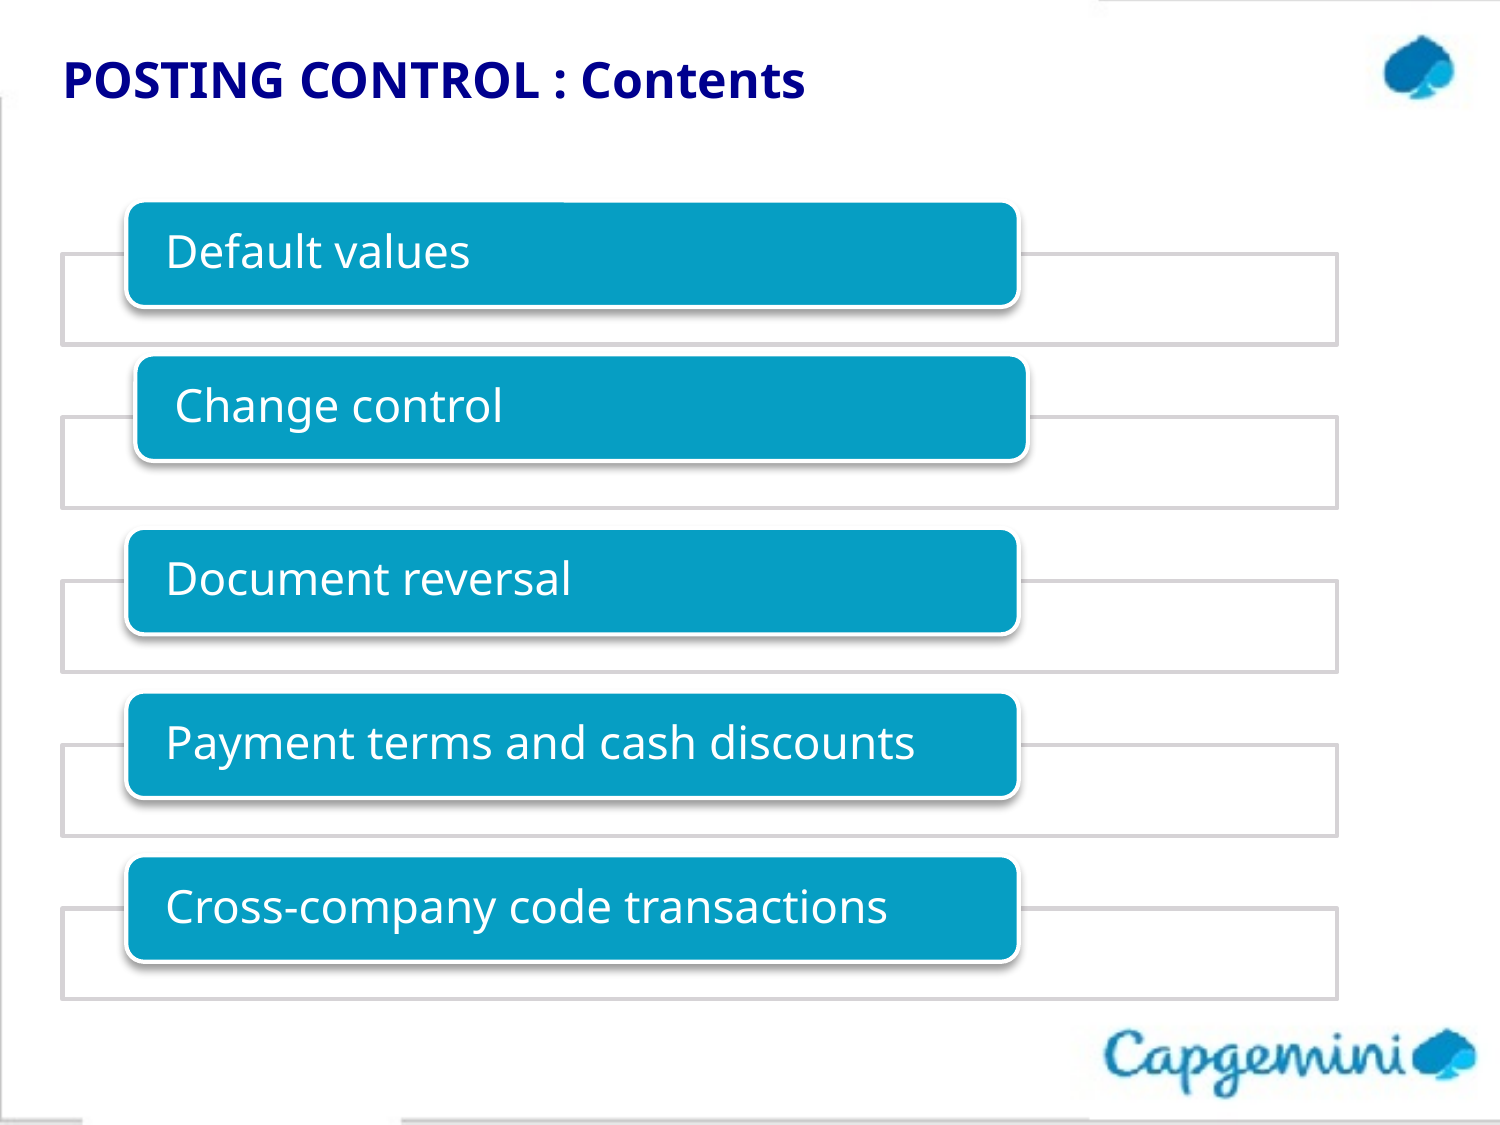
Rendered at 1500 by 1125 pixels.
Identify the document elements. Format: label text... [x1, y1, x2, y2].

picture [0, 0, 1500, 1125]
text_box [62, 199, 1338, 1001]
title POSTING CONTROL : Contents [32, 36, 1407, 127]
